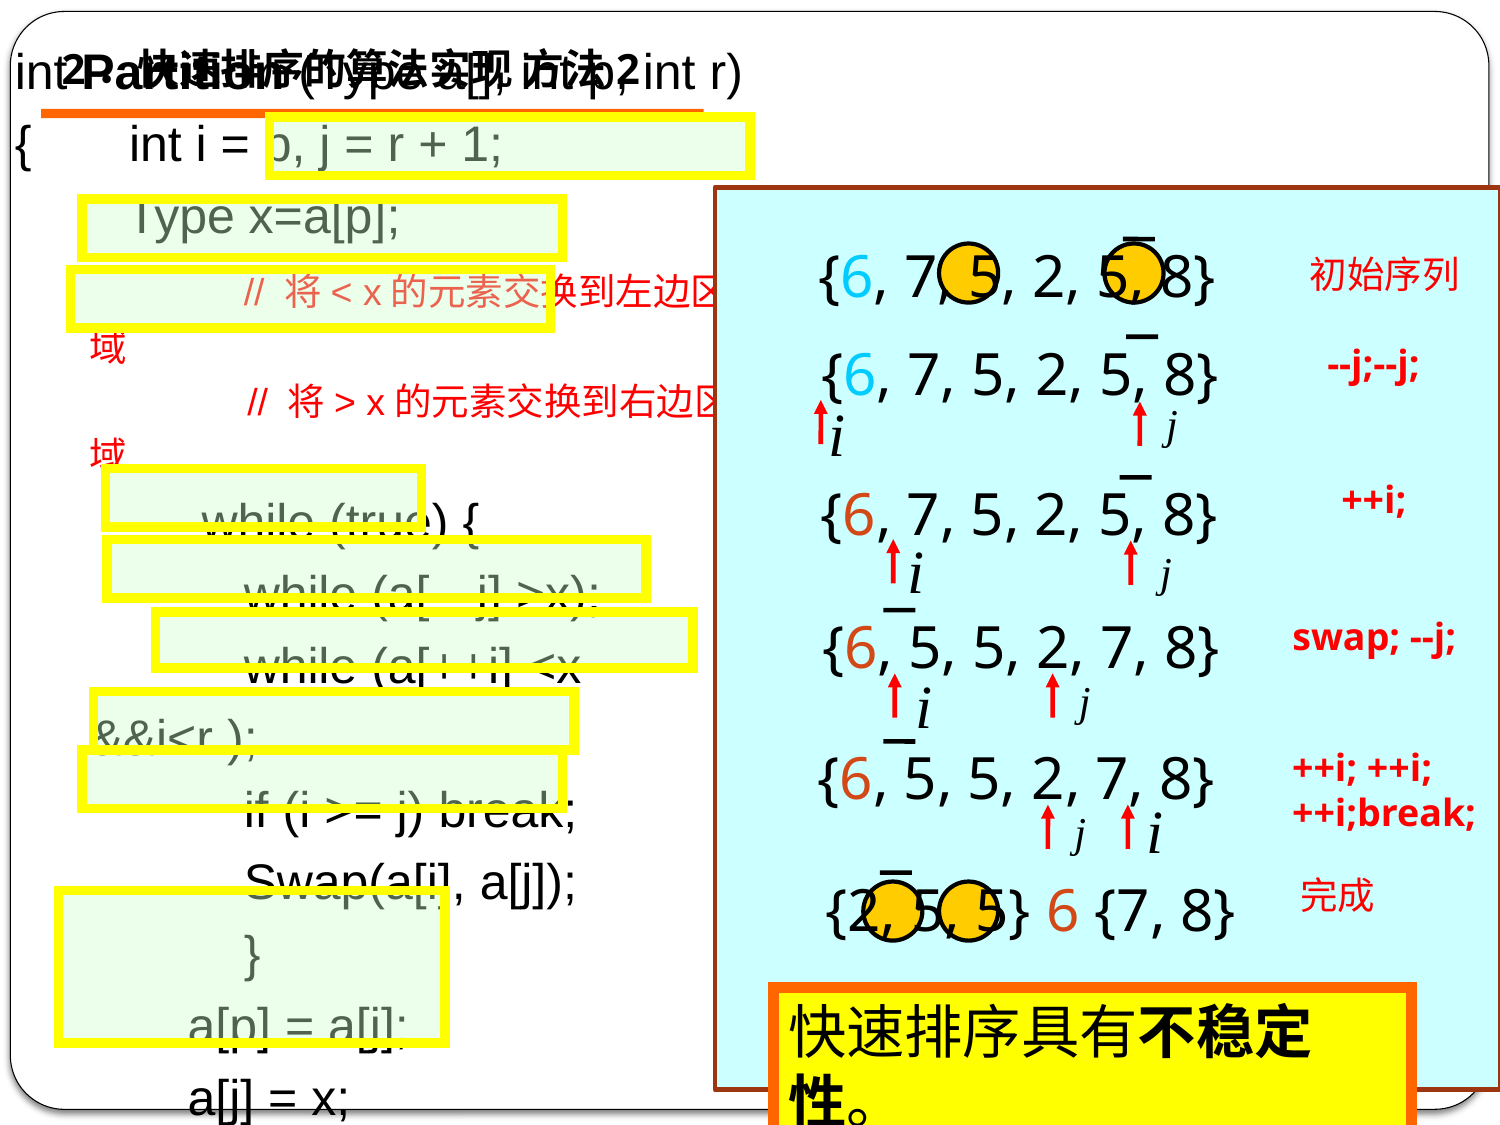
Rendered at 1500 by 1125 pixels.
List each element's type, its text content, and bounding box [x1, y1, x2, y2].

text_box [58, 890, 446, 1043]
text_box 2．快速排序的算法实现 方法2 [46, 35, 1185, 100]
text_box ++i; [1326, 468, 1422, 529]
text_box swap; --j; [1295, 605, 1472, 666]
text_box 完成 [1285, 864, 1391, 925]
text_box [81, 749, 563, 809]
text_box [269, 117, 750, 176]
text_box [714, 186, 1500, 1091]
text_box 初始序列 [1294, 243, 1475, 304]
text_box [70, 269, 551, 328]
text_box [751, 602, 1292, 744]
text_box [81, 199, 563, 258]
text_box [862, 878, 1164, 941]
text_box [746, 733, 1287, 869]
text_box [752, 329, 1288, 468]
text_box [105, 468, 422, 528]
text_box {2, 5, 5} 6 {7, 8} [810, 878, 1252, 951]
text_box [749, 469, 1290, 601]
text_box 快速排序具有不稳定性。 [773, 987, 1412, 1125]
text_box [93, 691, 575, 750]
text_box ++i; ++i; ++i;break; [1291, 736, 1492, 842]
text_box [155, 611, 694, 668]
text_box --j;--j; [1312, 332, 1435, 392]
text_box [749, 231, 1285, 318]
text_box int Partition (Type a[], int p, int r) { int i = p, j = r + 1; Type x=a[p]; // 将< x的元素交换到左边区域 // 将> x的元素交换到右边区域 while (true) { while (a[- -j] >x); while (a[++i] <x &&i<r ); if (i >= j) break; Swap(a[i], a[j]); } a[p] = a[j]; a[j] = x; return j; } [0, 20, 763, 1125]
text_box [107, 539, 647, 599]
